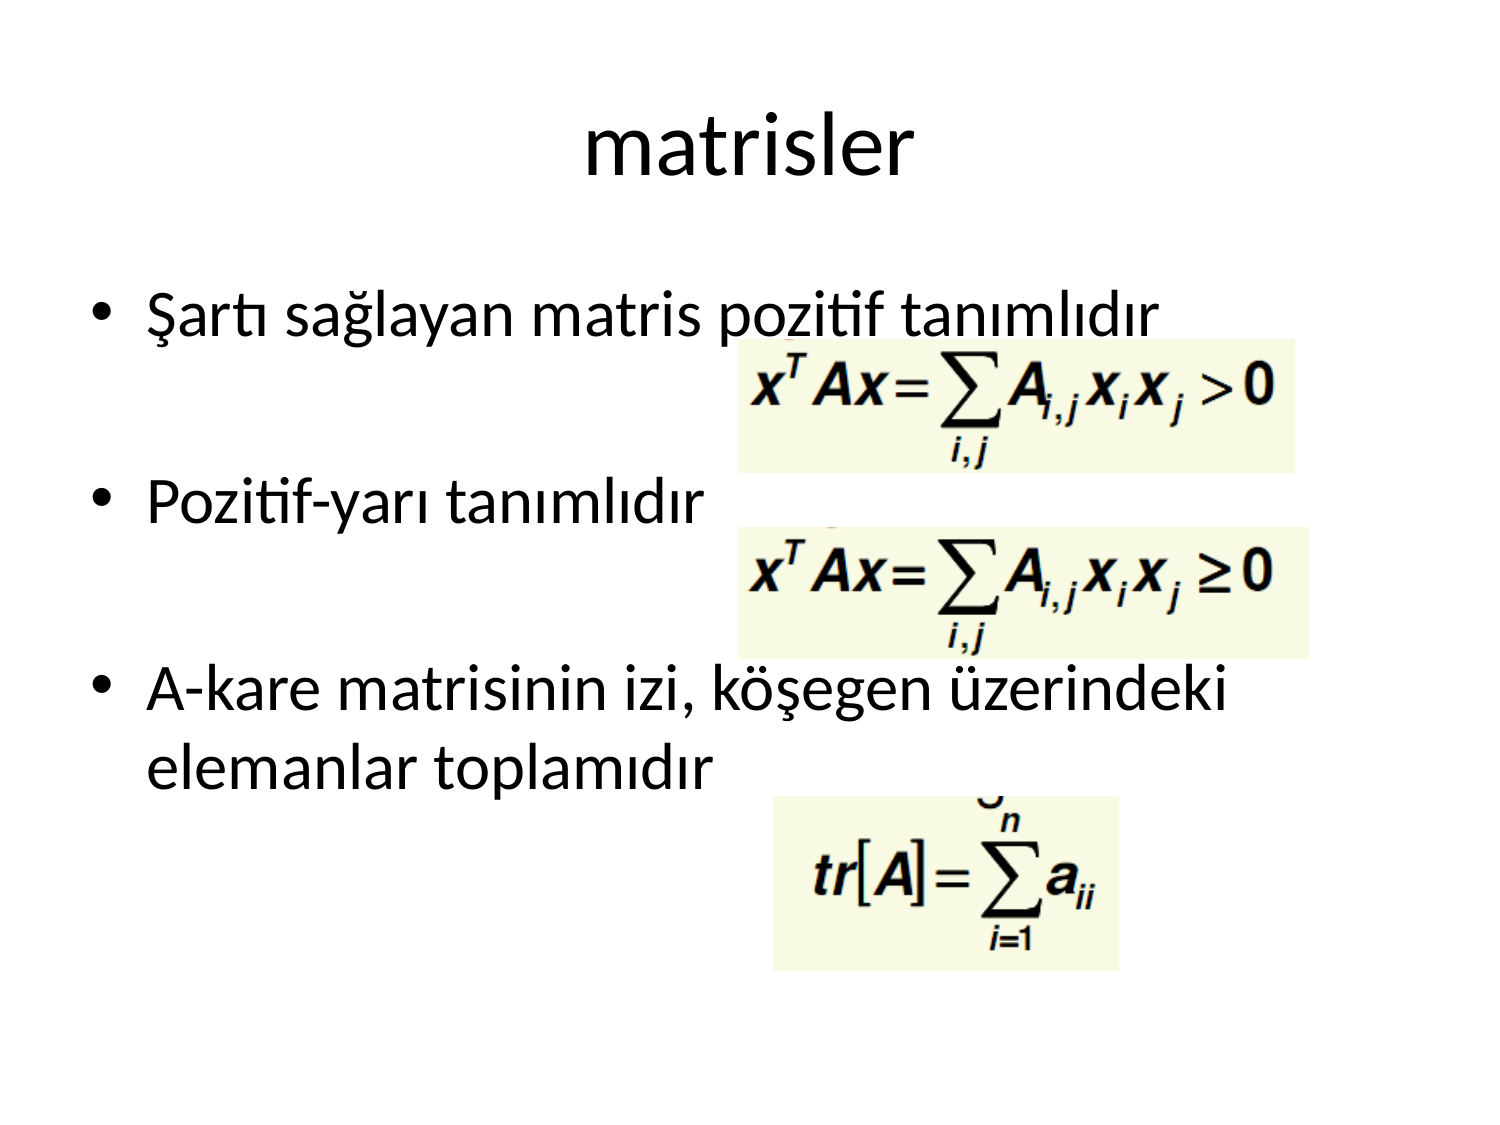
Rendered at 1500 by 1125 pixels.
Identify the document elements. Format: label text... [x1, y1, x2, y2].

list Şartı sağlayan matris pozitif tanımlıdır Pozitif-yarı tanımlıdır A-kare matrisinin izi, köşegen üzerindeki elemanlar toplamıdır [75, 262, 1425, 1005]
picture [738, 339, 1295, 473]
picture [738, 527, 1309, 659]
picture [773, 796, 1119, 971]
title matrisler [75, 45, 1425, 233]
